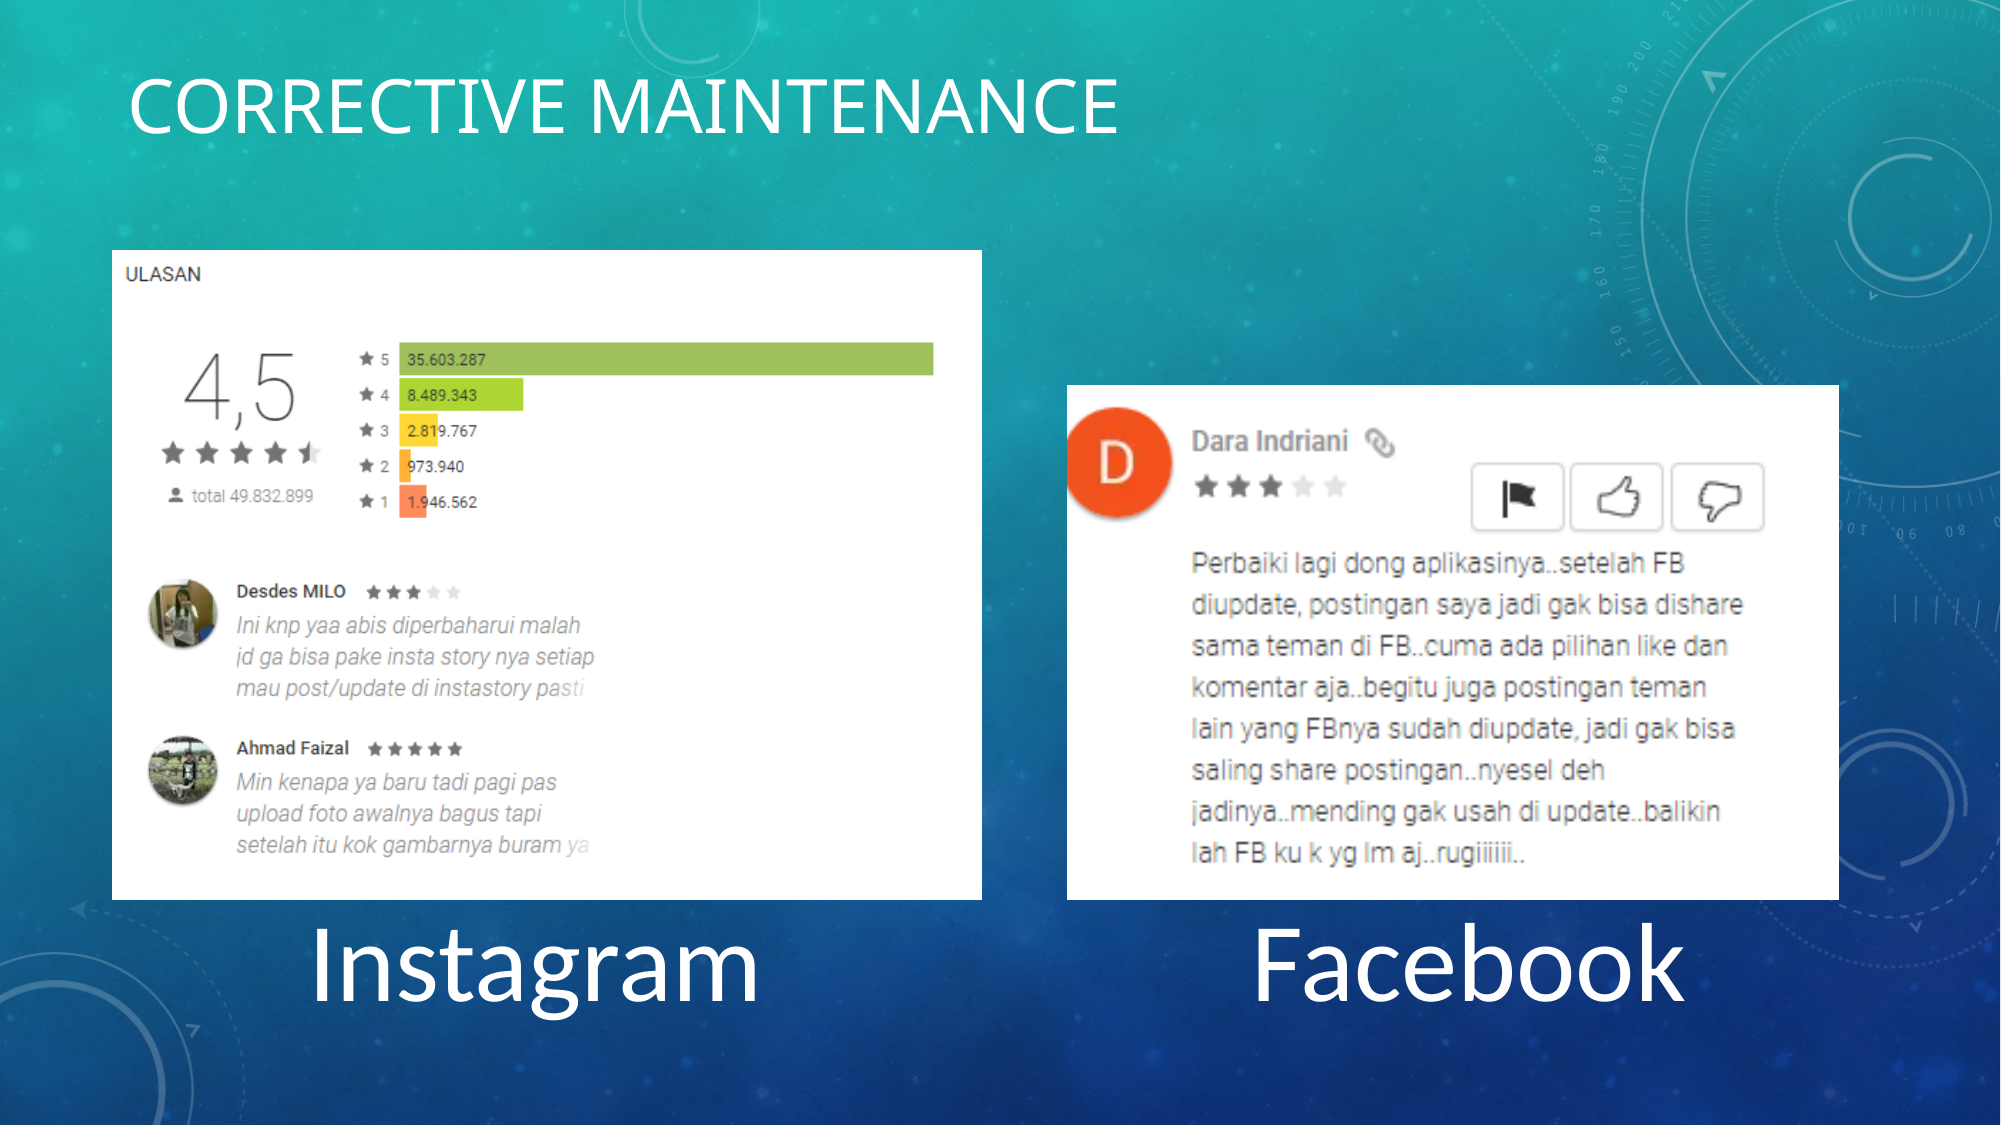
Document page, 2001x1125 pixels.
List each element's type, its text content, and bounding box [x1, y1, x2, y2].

text_box Instagram [293, 912, 778, 1031]
text_box Facebook [1236, 911, 1702, 1031]
title Corrective maintenance [112, 0, 1775, 224]
picture [0, 0, 2001, 1125]
